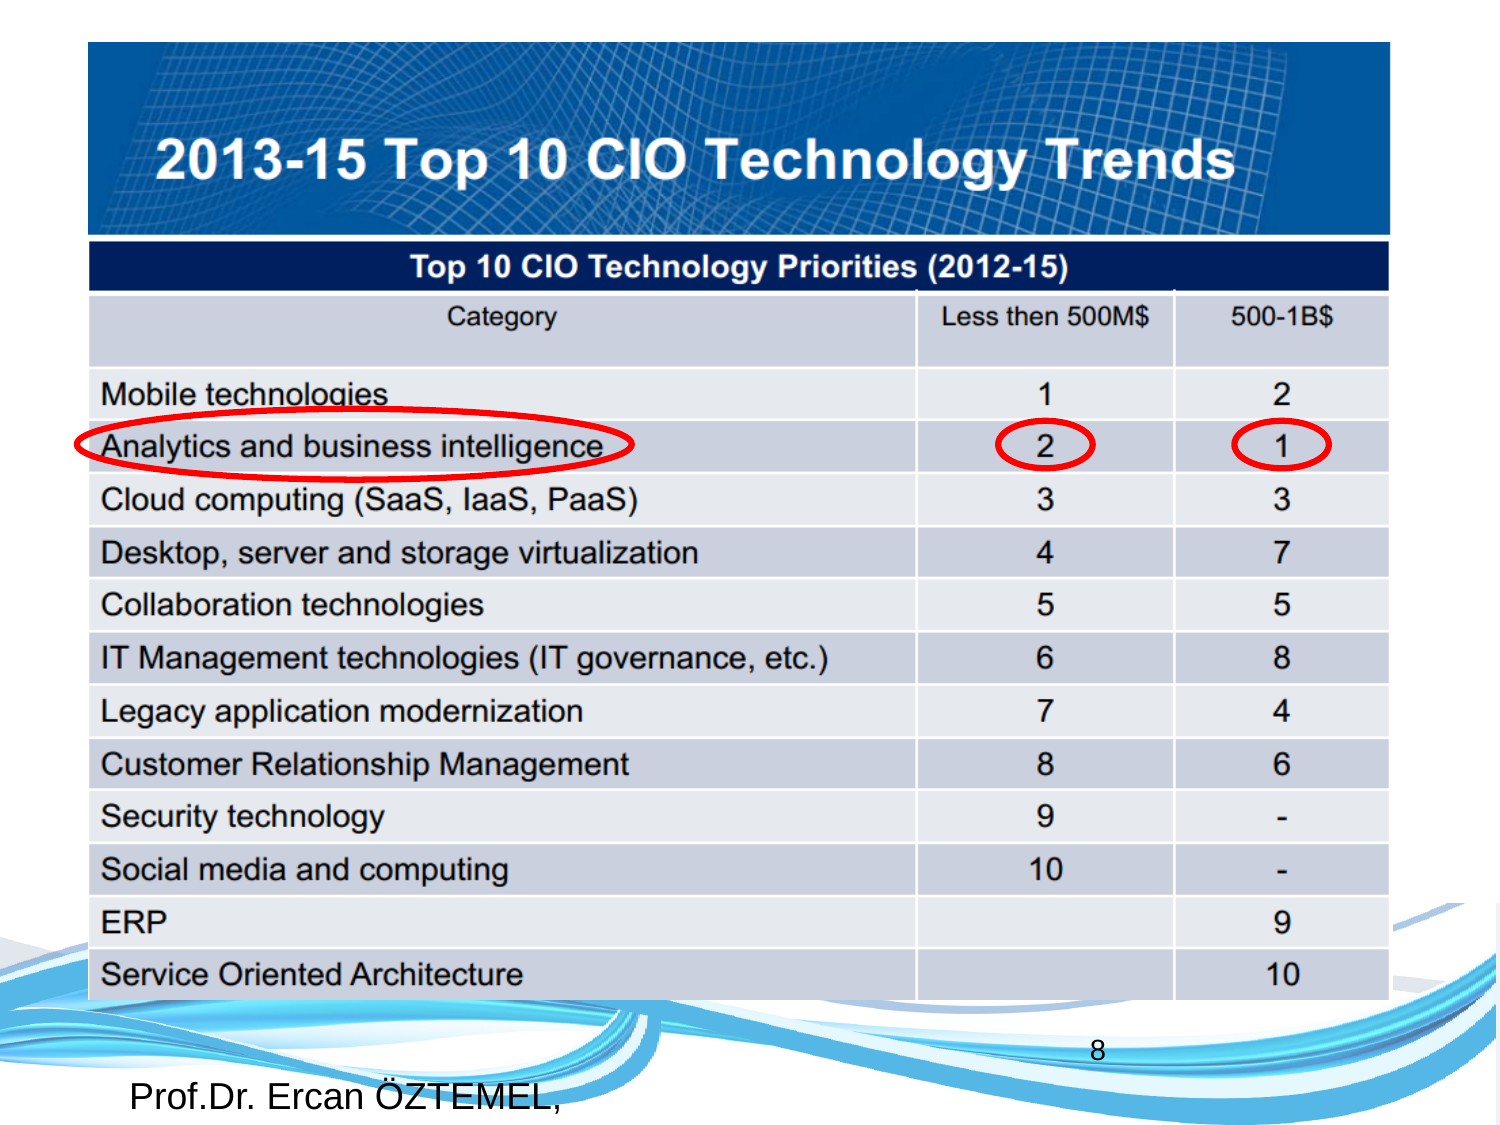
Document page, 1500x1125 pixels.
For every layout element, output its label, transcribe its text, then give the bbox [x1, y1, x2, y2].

slide_number 8 [1074, 1024, 1425, 1100]
text_box [76, 436, 83, 452]
picture [0, 42, 1500, 1125]
